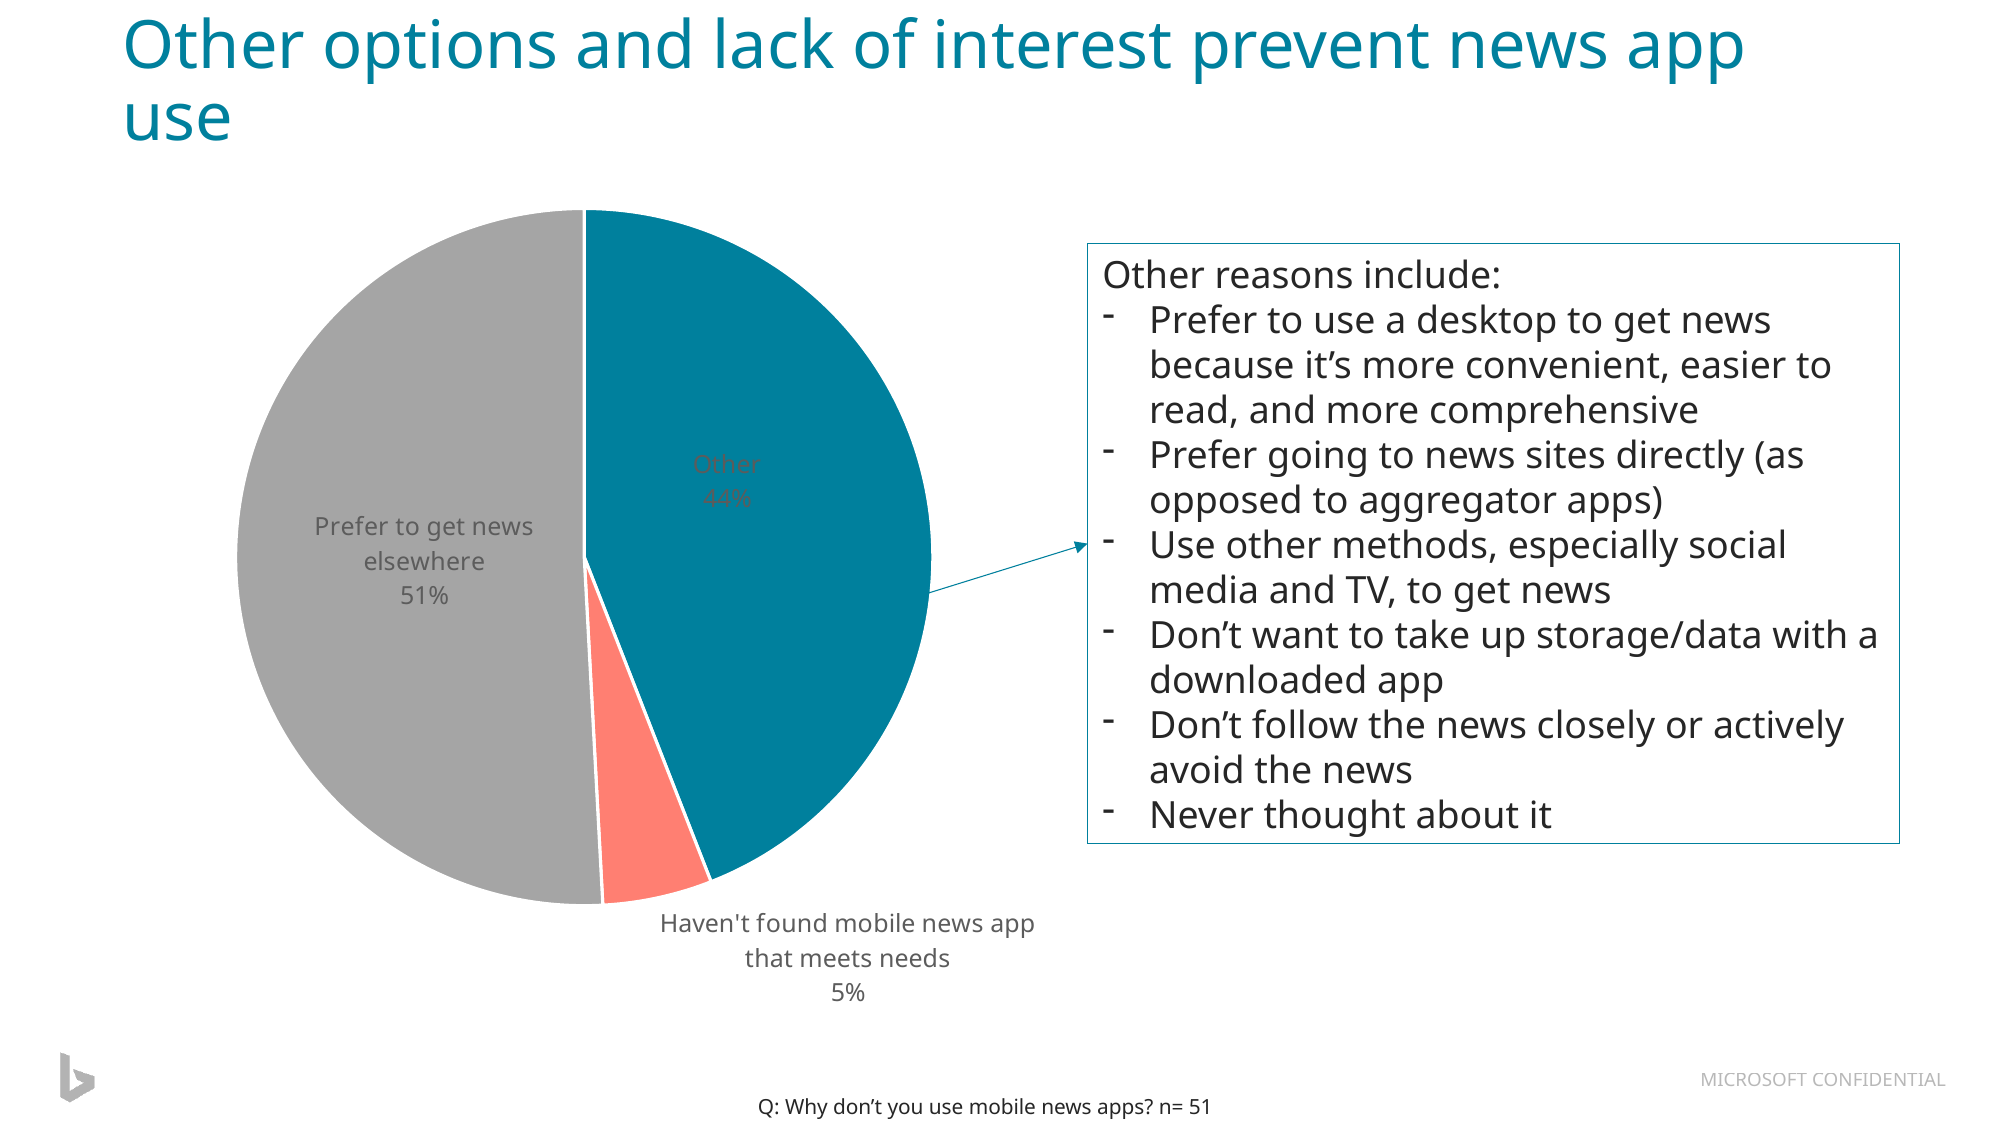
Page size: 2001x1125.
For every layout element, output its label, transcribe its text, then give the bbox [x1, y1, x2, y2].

chart [0, 166, 1186, 1056]
text_box Other reasons include: Prefer to use a desktop to get news because it’s more convenient, easier to read, and more comprehensive Prefer going to news sites directly (as opposed to aggregator apps) Use other methods, especially social media and TV, to get news Don’t want to take up storage/data with a downloaded app Don’t follow the news closely or actively avoid the news Never thought about it [1186, 243, 1900, 844]
title Other options and lack of interest prevent news app use [122, 36, 1848, 130]
text_box Q: Why don’t you use mobile news apps? n= 51 [722, 1086, 1248, 1125]
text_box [871, 546, 1088, 611]
